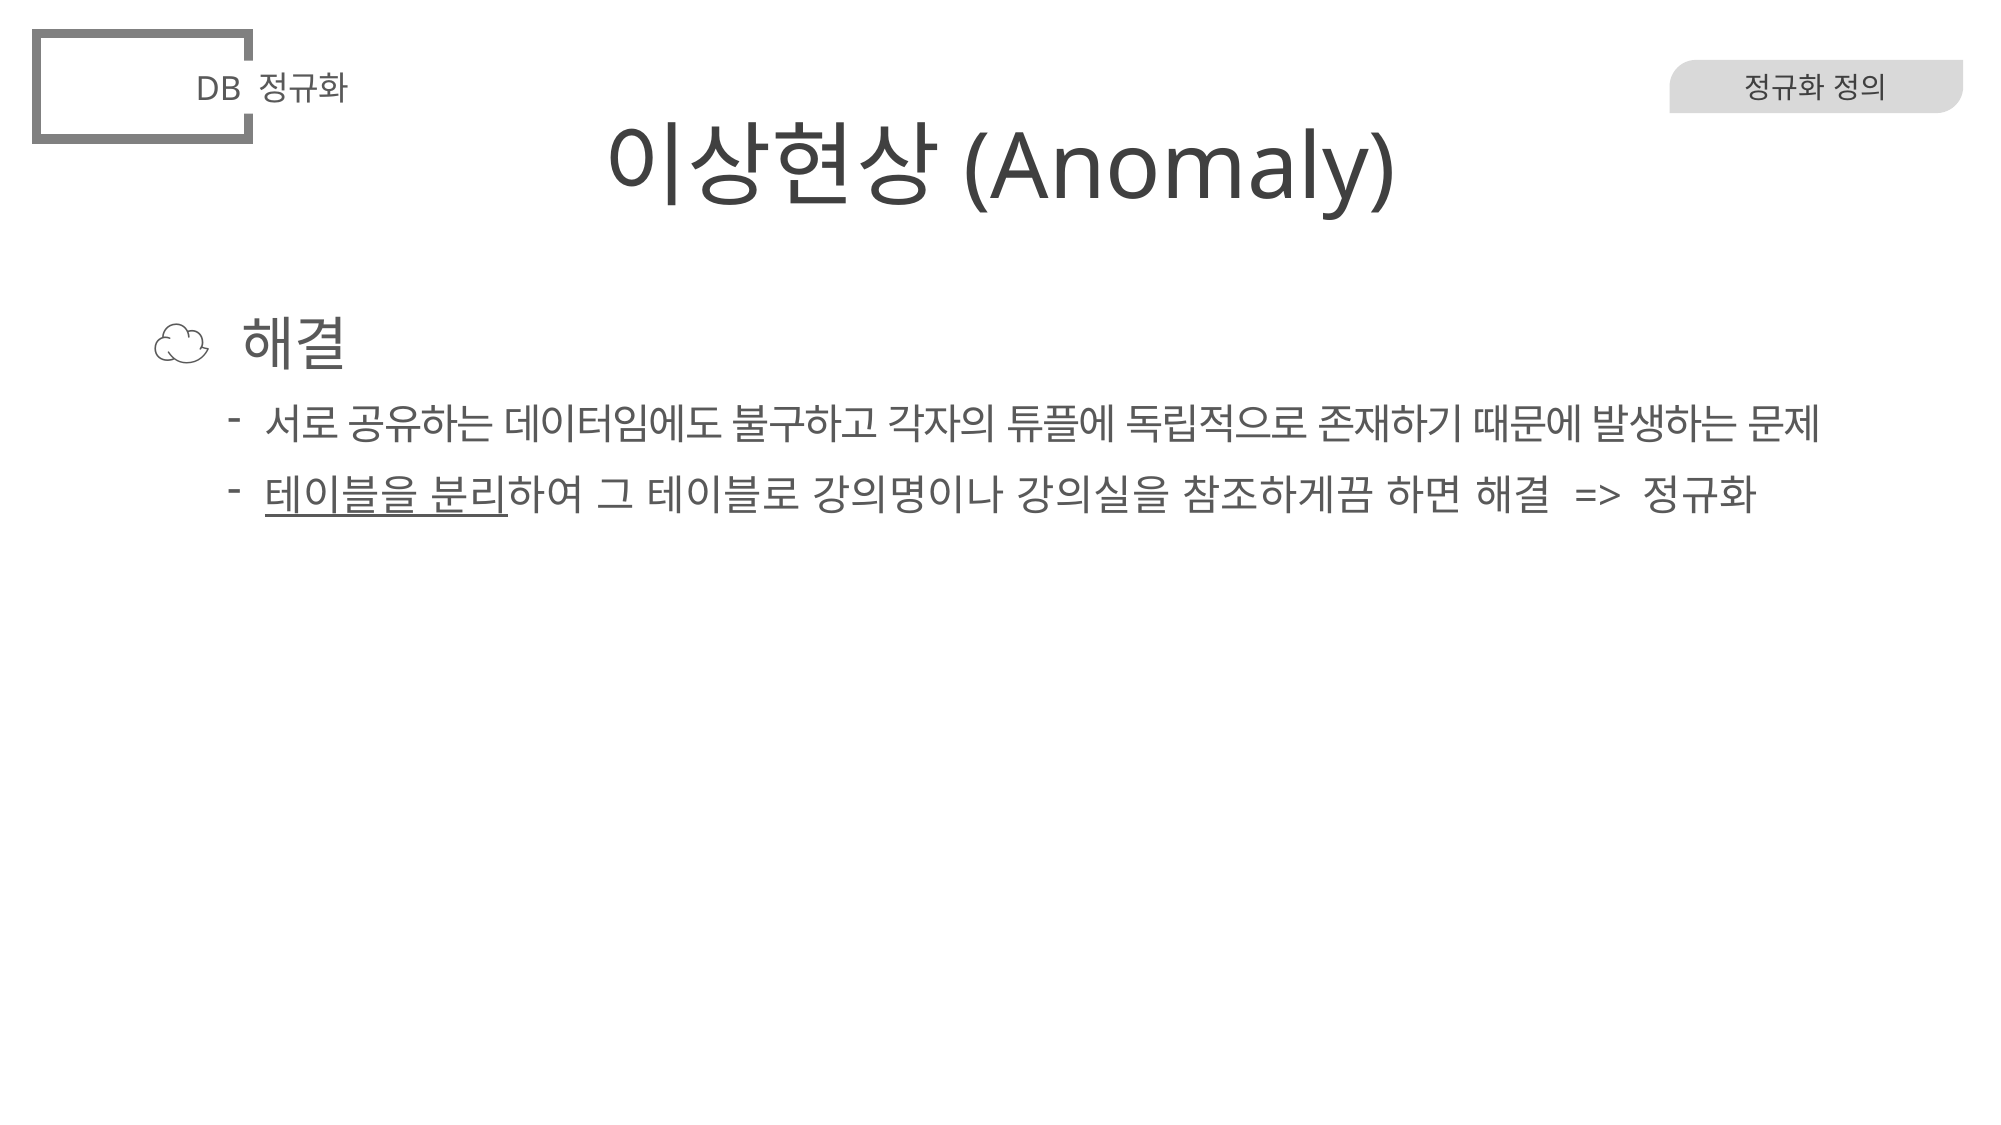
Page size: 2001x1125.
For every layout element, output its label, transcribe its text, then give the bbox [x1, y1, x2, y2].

list ☁ 해결 서로 공유하는 데이터임에도 불구하고 각자의 튜플에 독립적으로 존재하기 때문에 발생하는 문제 테이블을 분리하여 그 테이블로 강의명이나 강의실을 참조하게끔 하면 해결 => 정규화 [137, 299, 1863, 1065]
title 이상현상(Anomaly) [137, 59, 1863, 278]
text_box 정규화 정의 [1668, 58, 1965, 115]
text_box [36, 33, 464, 140]
